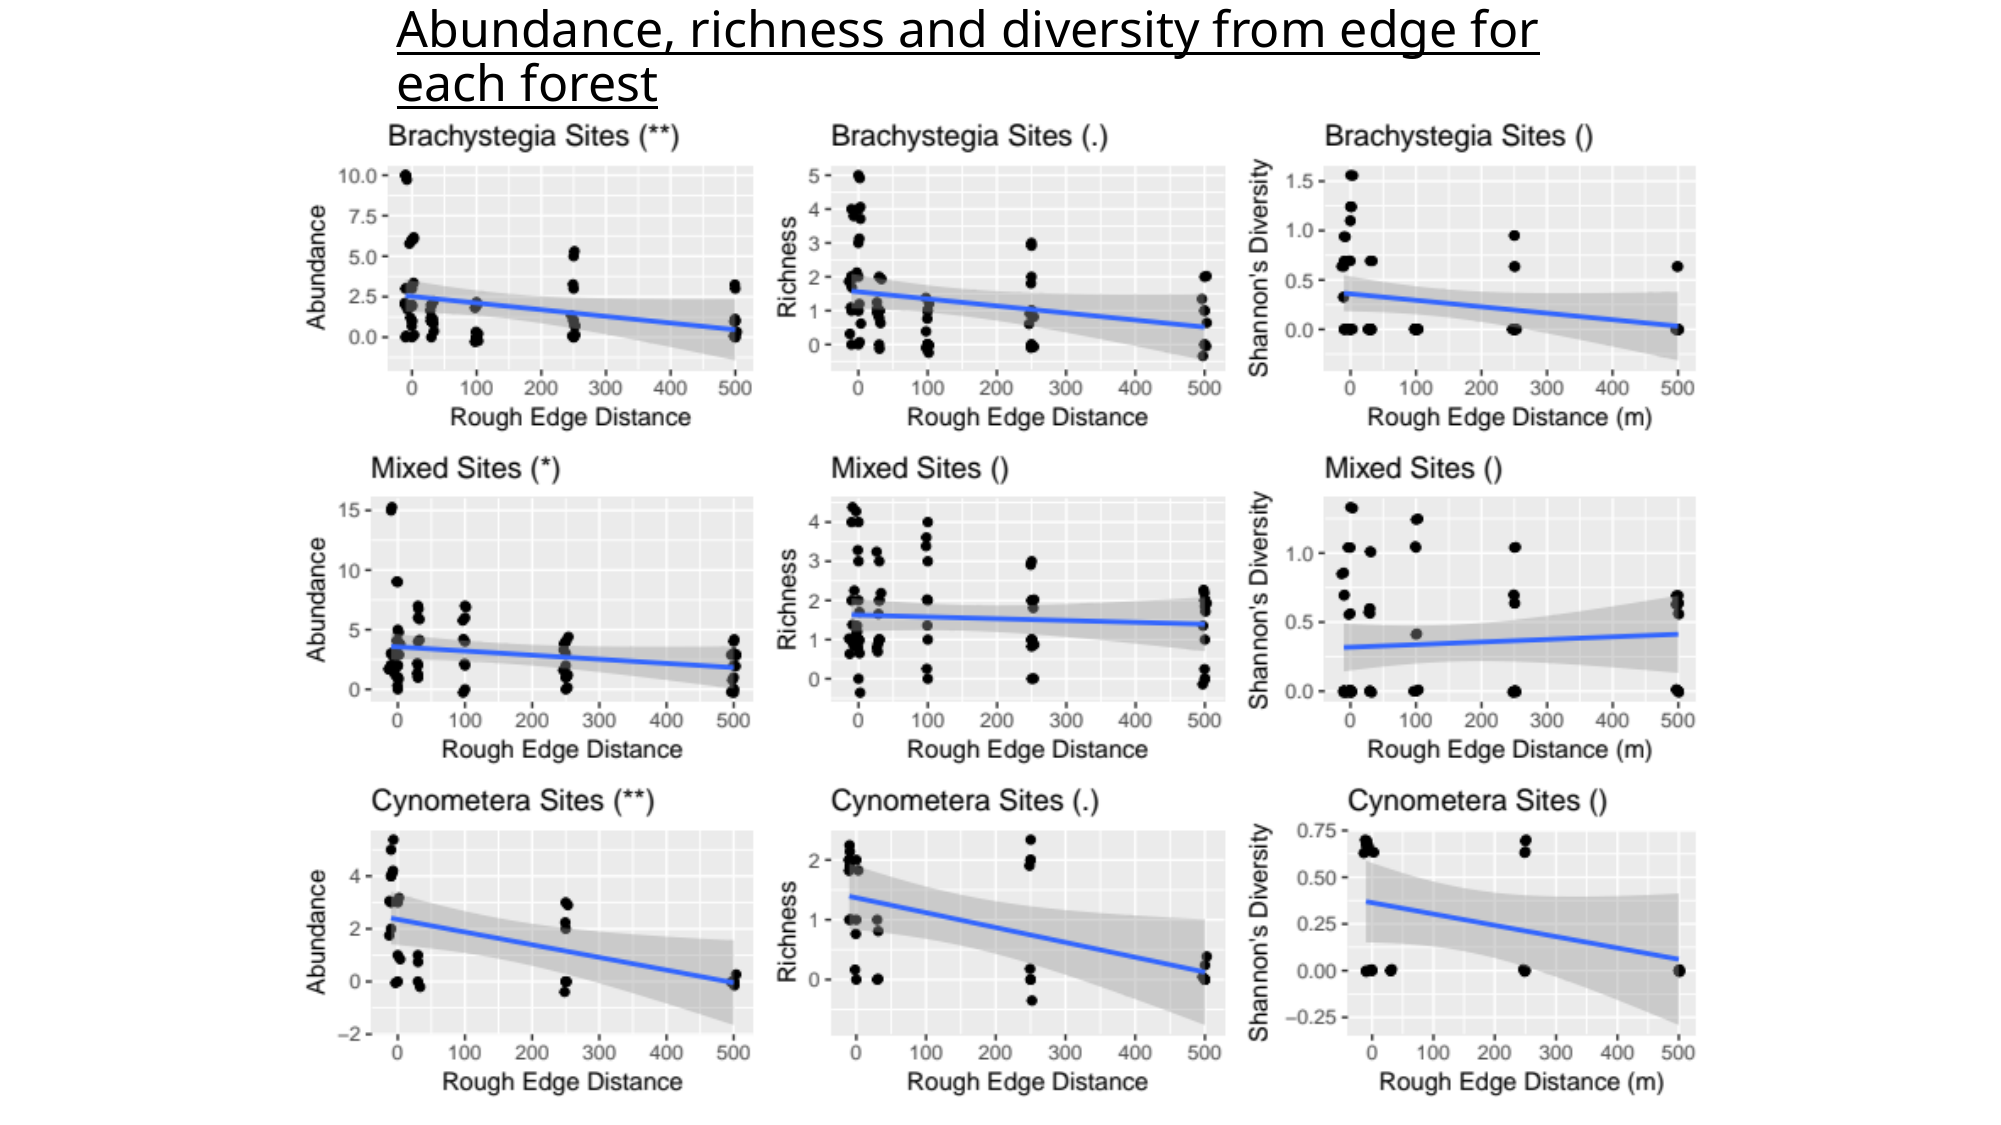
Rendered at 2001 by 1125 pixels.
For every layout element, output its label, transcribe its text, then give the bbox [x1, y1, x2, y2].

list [295, 112, 1705, 1106]
title Abundance, richness and diversity from edge for each forest [381, 0, 1619, 112]
